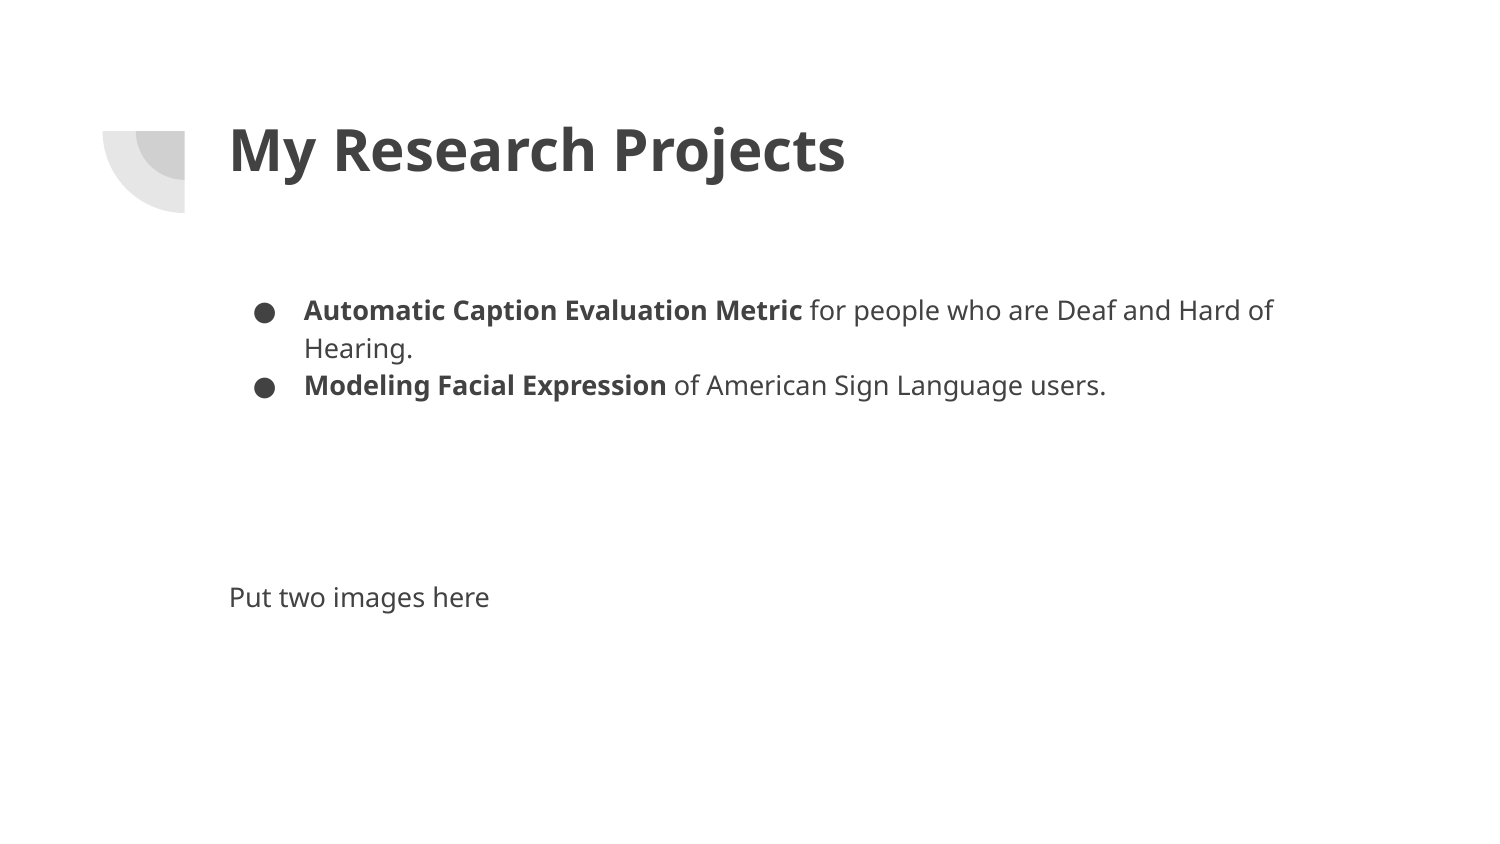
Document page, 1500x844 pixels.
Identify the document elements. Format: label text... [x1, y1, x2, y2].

title My Research Projects [213, 98, 1368, 263]
list Automatic Caption Evaluation Metric for people who are Deaf and Hard of Hearing. Modeling Facial Expression of American Sign Language users. Put two images here [213, 273, 1368, 744]
